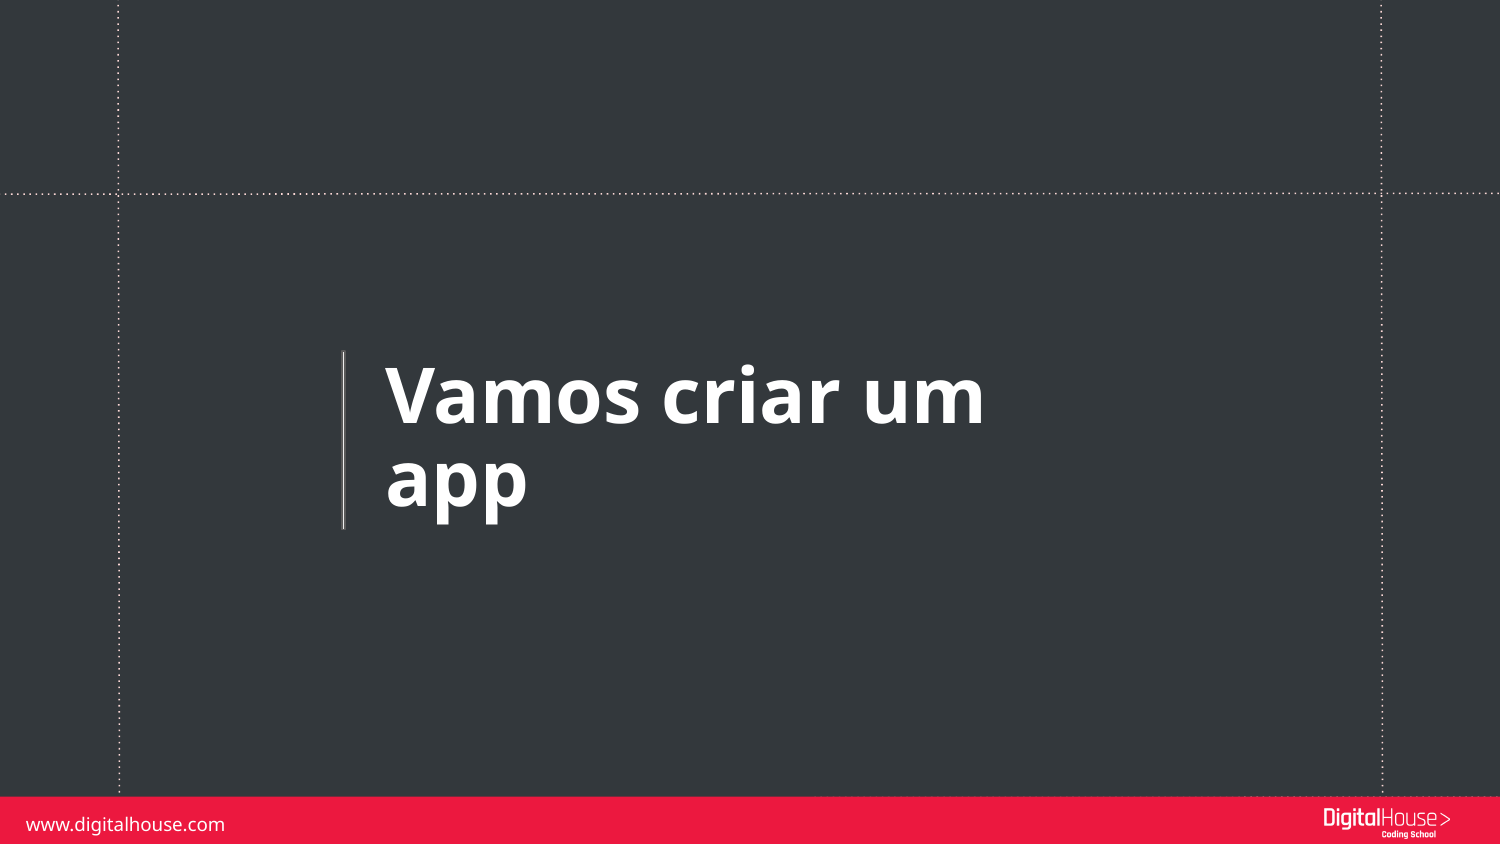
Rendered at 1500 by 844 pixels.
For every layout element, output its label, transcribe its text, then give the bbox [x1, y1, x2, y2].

picture [1324, 808, 1450, 839]
text_box [342, 351, 346, 530]
text_box Vamos criar um app [370, 245, 1158, 636]
